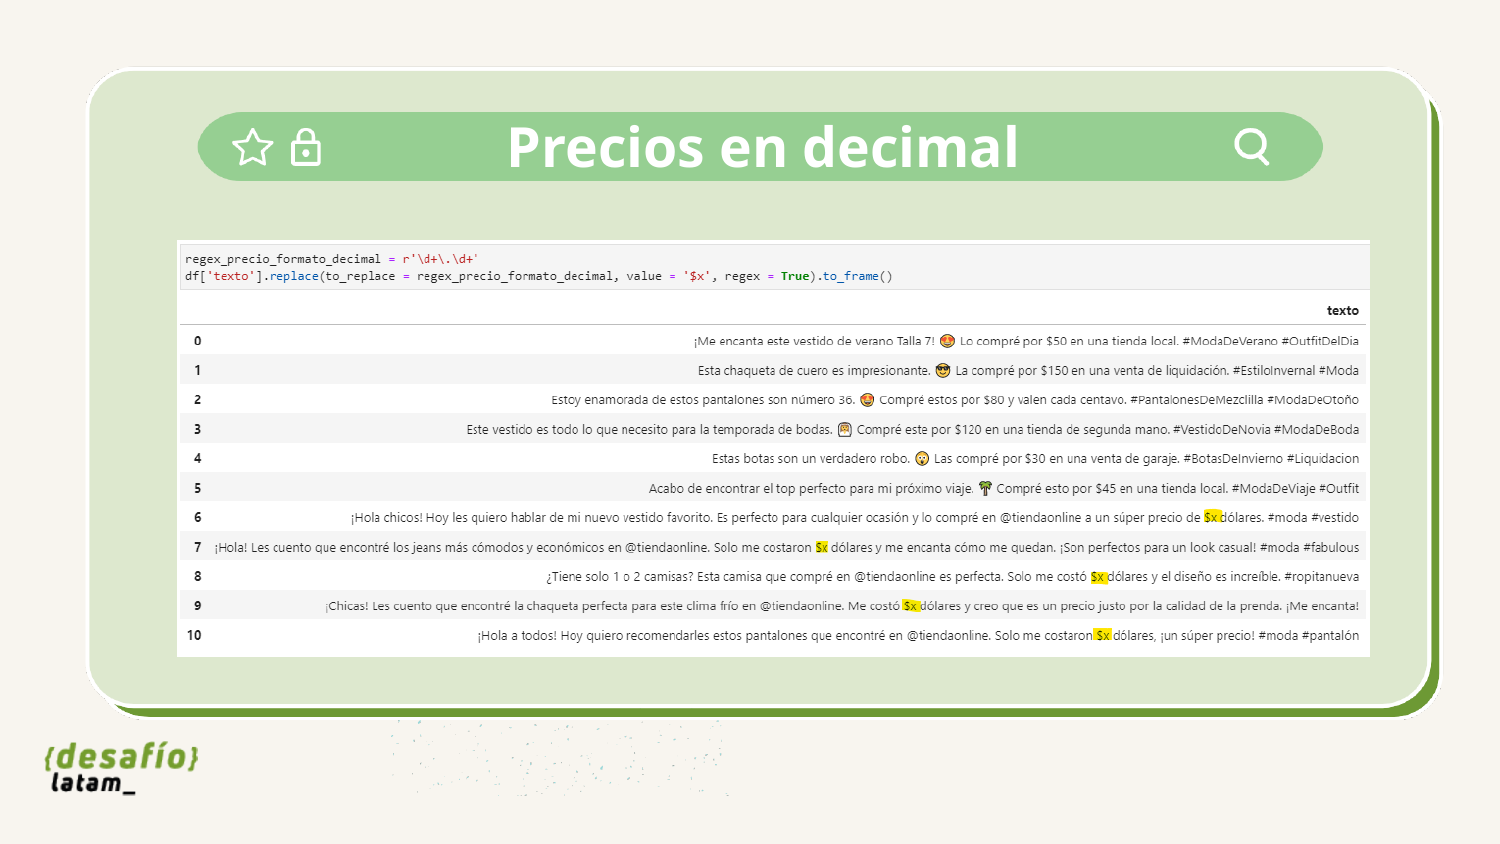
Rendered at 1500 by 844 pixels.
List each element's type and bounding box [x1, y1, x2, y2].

picture [44, 36, 1465, 796]
